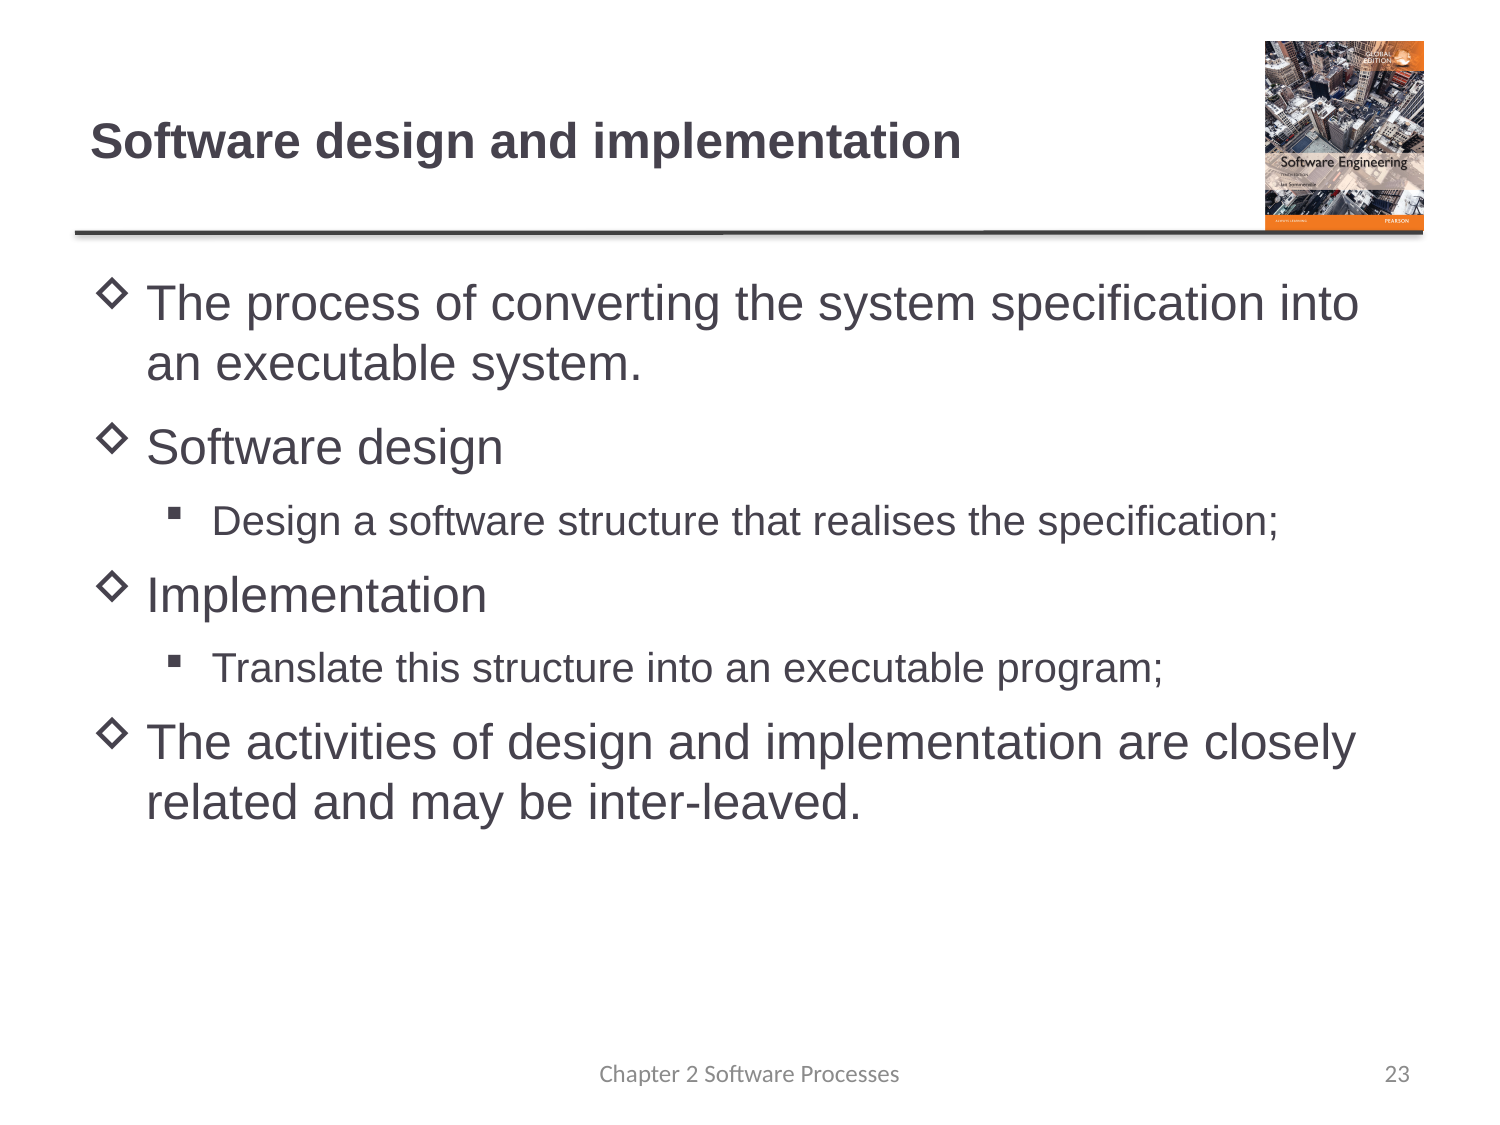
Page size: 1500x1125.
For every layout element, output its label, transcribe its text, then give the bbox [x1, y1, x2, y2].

list The process of converting the system specification into an executable system. Software design Design a software structure that realises the specification; Implementation Translate this structure into an executable program; The activities of design and implementation are closely related and may be inter-leaved. [75, 262, 1425, 1005]
footer Chapter 2 Software Processes [512, 1042, 988, 1103]
picture [1265, 41, 1424, 231]
title Software design and implementation [74, 44, 1272, 233]
slide_number 23 [1074, 1042, 1425, 1103]
